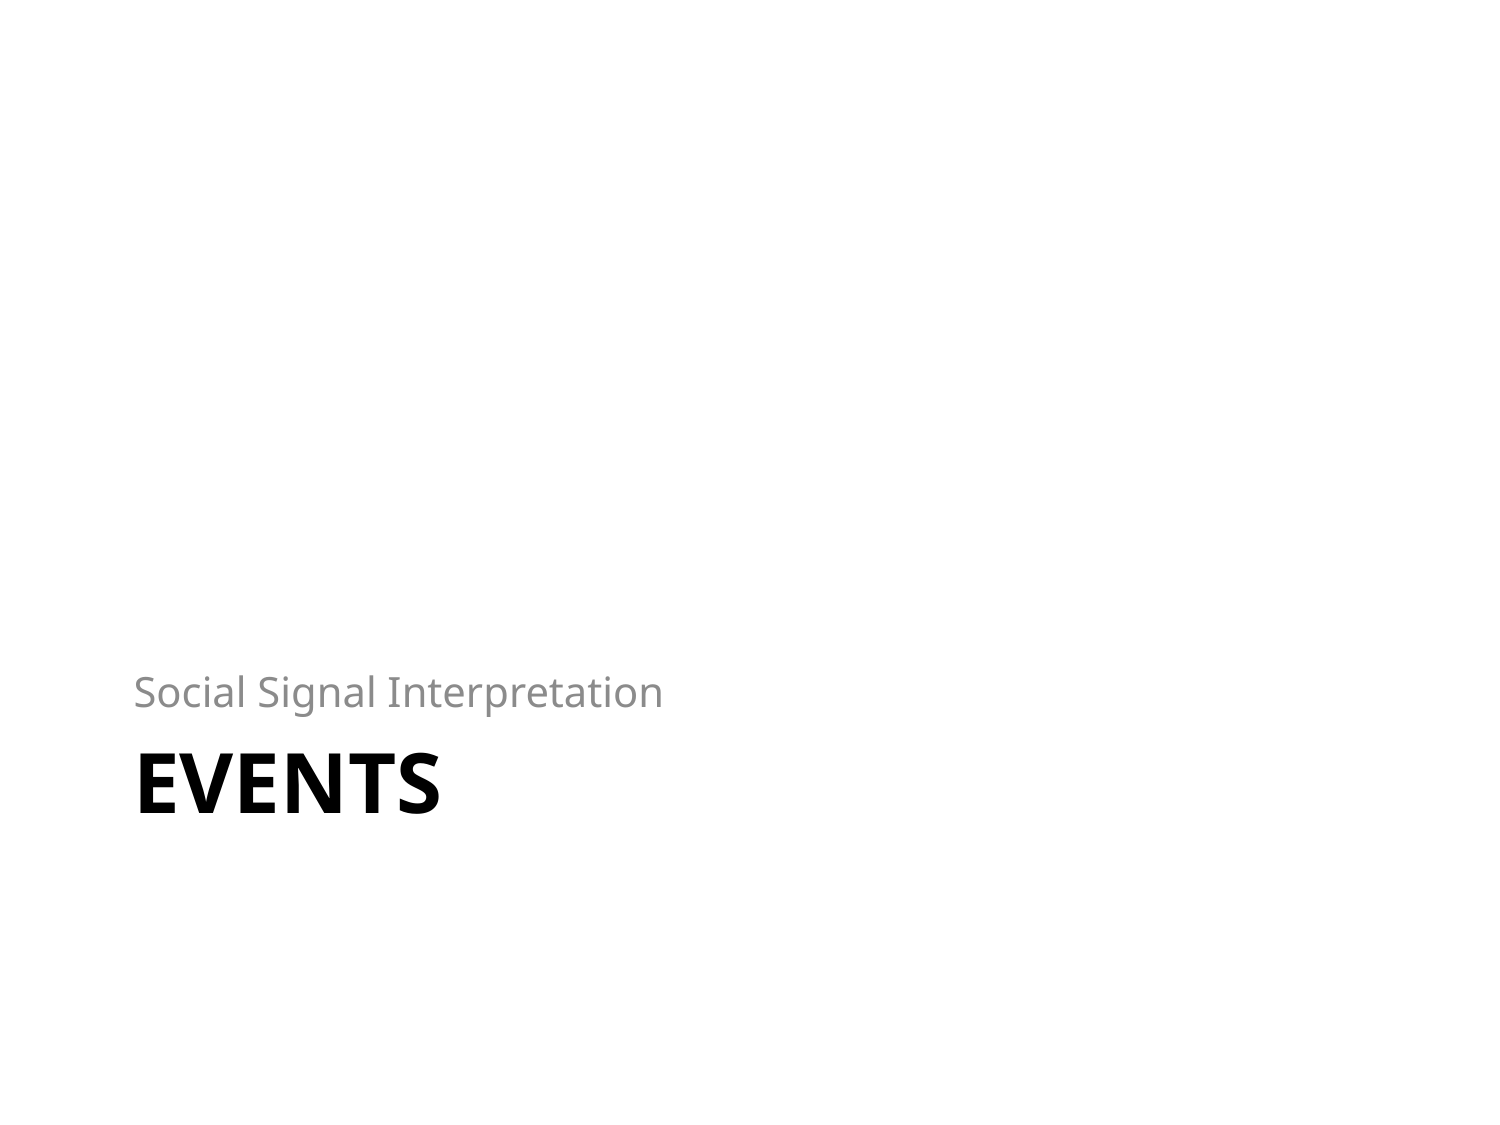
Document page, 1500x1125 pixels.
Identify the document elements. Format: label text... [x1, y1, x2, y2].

list Social Signal Interpretation [118, 476, 1394, 723]
title EVENTS [118, 723, 1394, 947]
